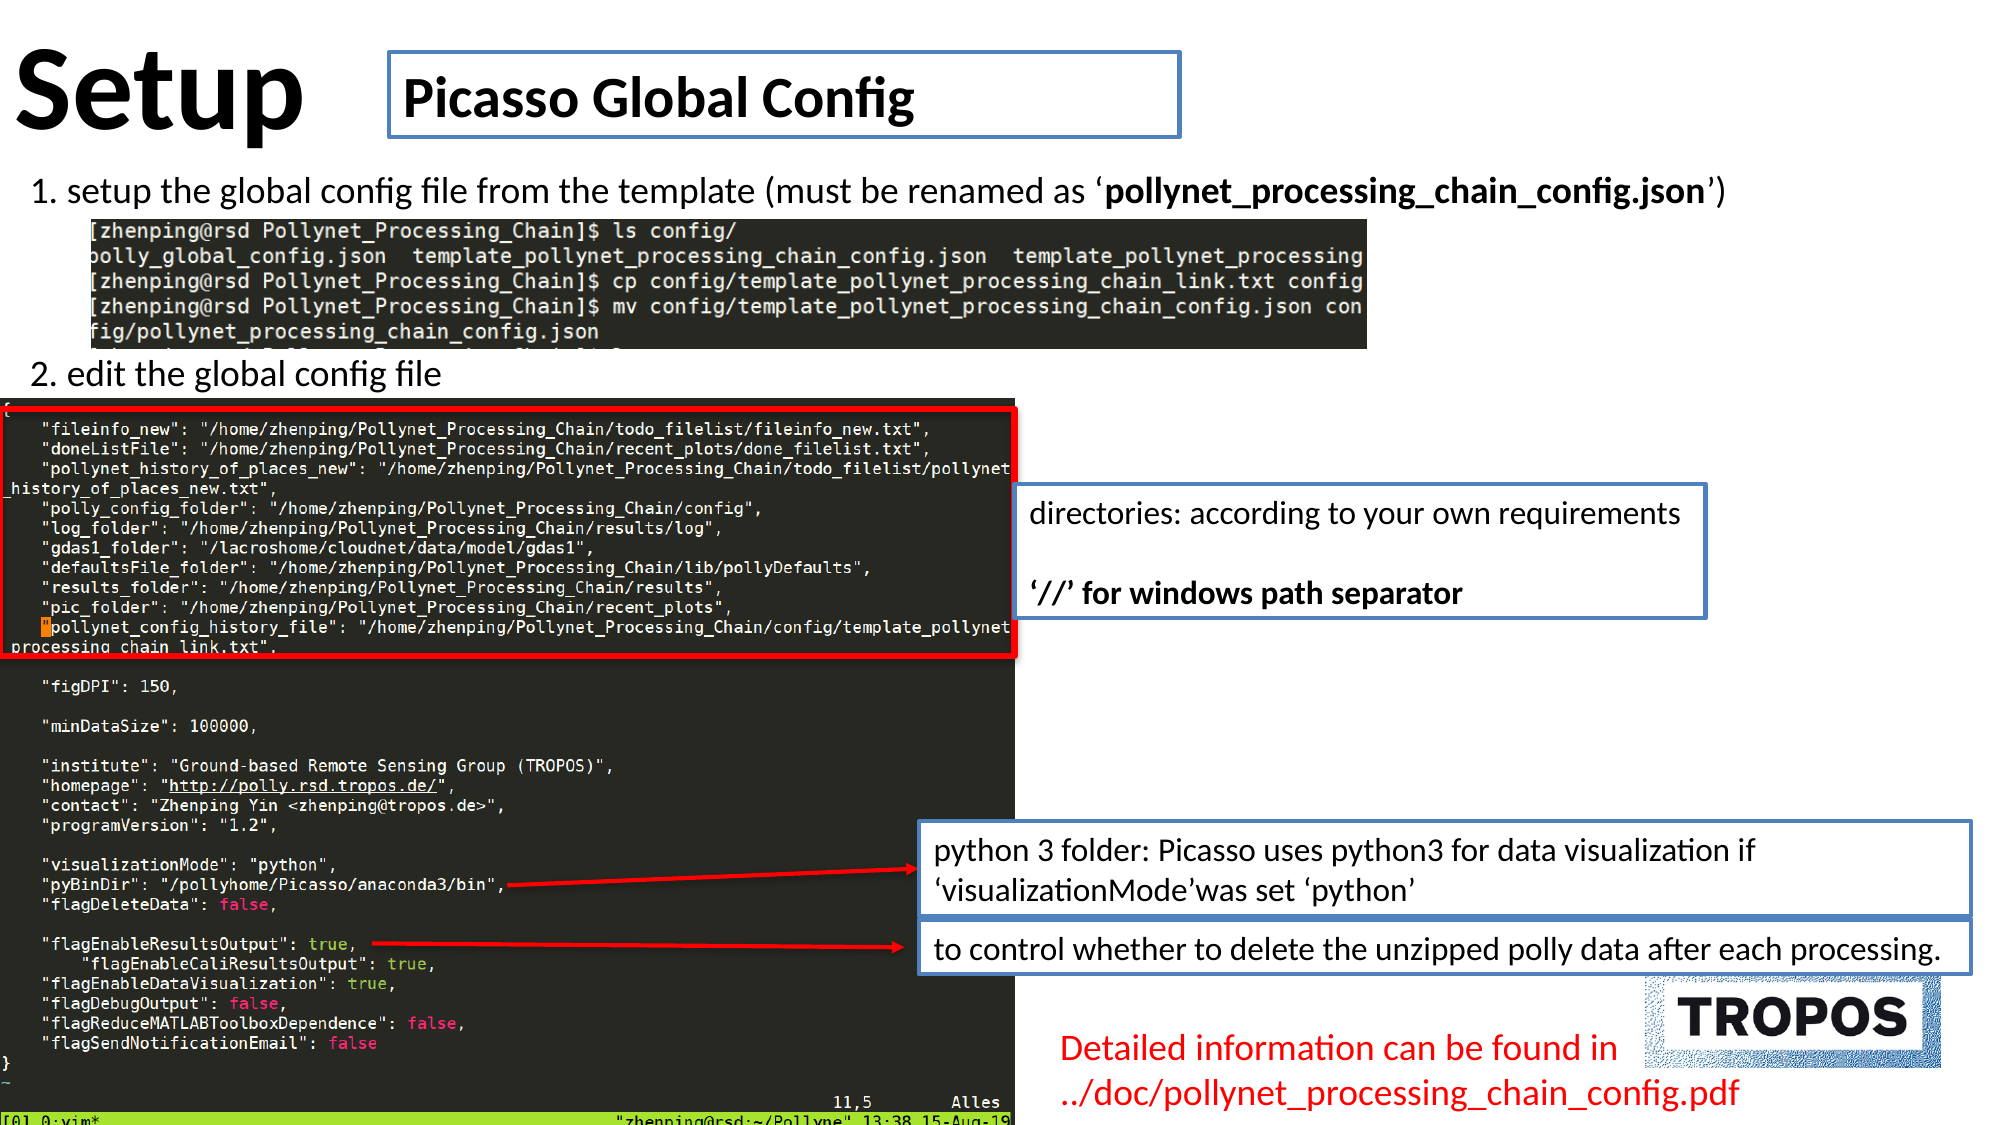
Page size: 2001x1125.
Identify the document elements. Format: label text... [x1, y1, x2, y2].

text_box directories: according to your own requirements ‘//’ for windows path separator [1019, 482, 1708, 620]
text_box Detailed information can be found in ../doc/pollynet_processing_chain_config.pdf [1045, 1015, 1838, 1121]
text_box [14, 158, 1914, 349]
text_box 2. edit the global config file [14, 360, 1224, 402]
title Setup [0, 0, 1838, 180]
text_box Picasso Global Config [387, 50, 1182, 139]
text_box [371, 943, 905, 948]
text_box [506, 868, 919, 886]
text_box to control whether to delete the unzipped polly data after each processing. [1019, 918, 1973, 976]
text_box python 3 folder: Picasso uses python3 for data visualization if ‘visualizationMode’was set ‘python’ [1019, 819, 1973, 918]
picture [0, 398, 1015, 1125]
picture [1645, 976, 1941, 1068]
